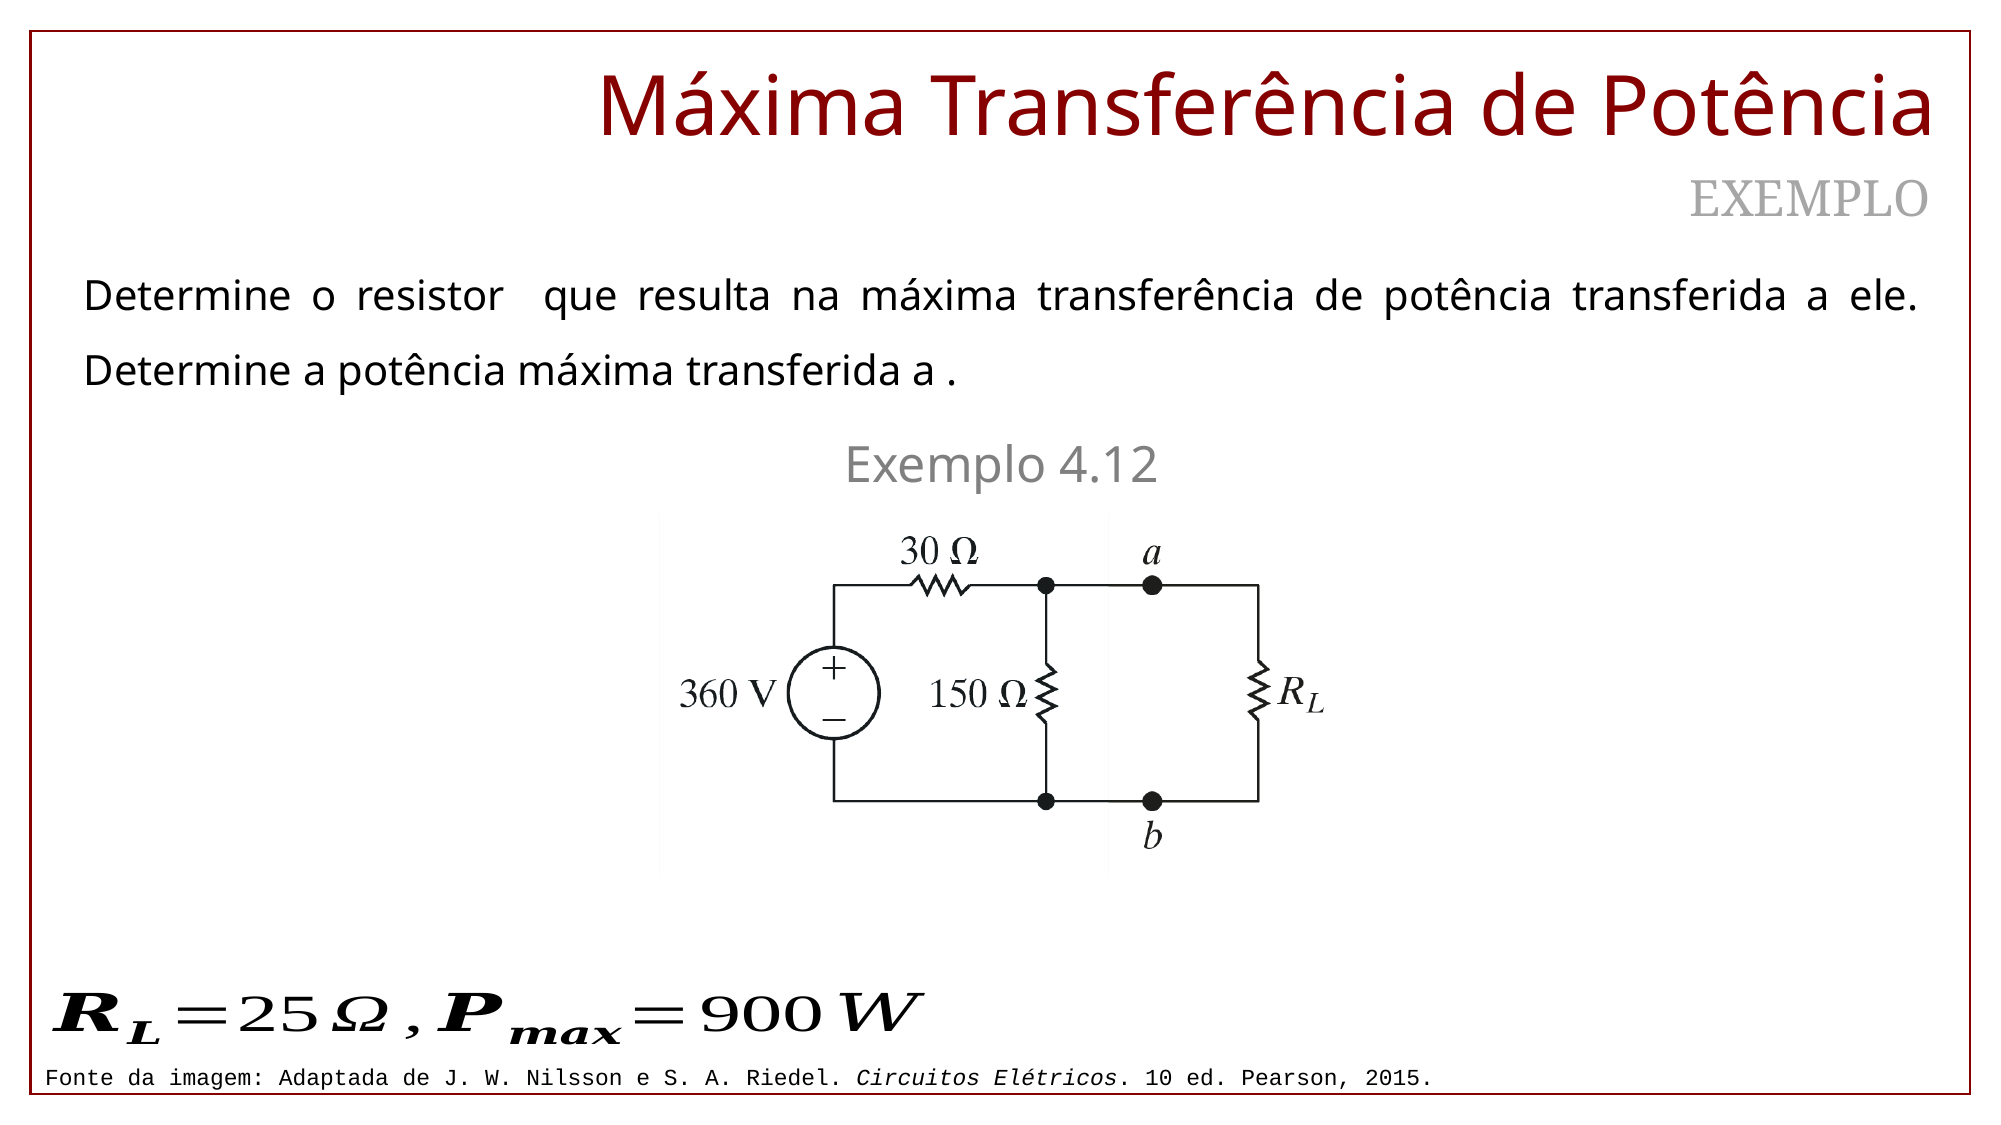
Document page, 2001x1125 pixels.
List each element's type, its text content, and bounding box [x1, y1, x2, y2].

text_box Máxima Transferência de Potência [449, 65, 1950, 159]
text_box [29, 30, 1971, 1095]
text_box Fonte da imagem: Adaptada de J. W. Nilsson e S. A. Riedel. Circuitos Elétricos. 10 ed. Pearson, 2015. [30, 1054, 1920, 1097]
text_box EXEMPLO [1675, 159, 1946, 234]
text_box Exemplo 4.12 [730, 395, 1274, 500]
picture [655, 506, 1345, 879]
